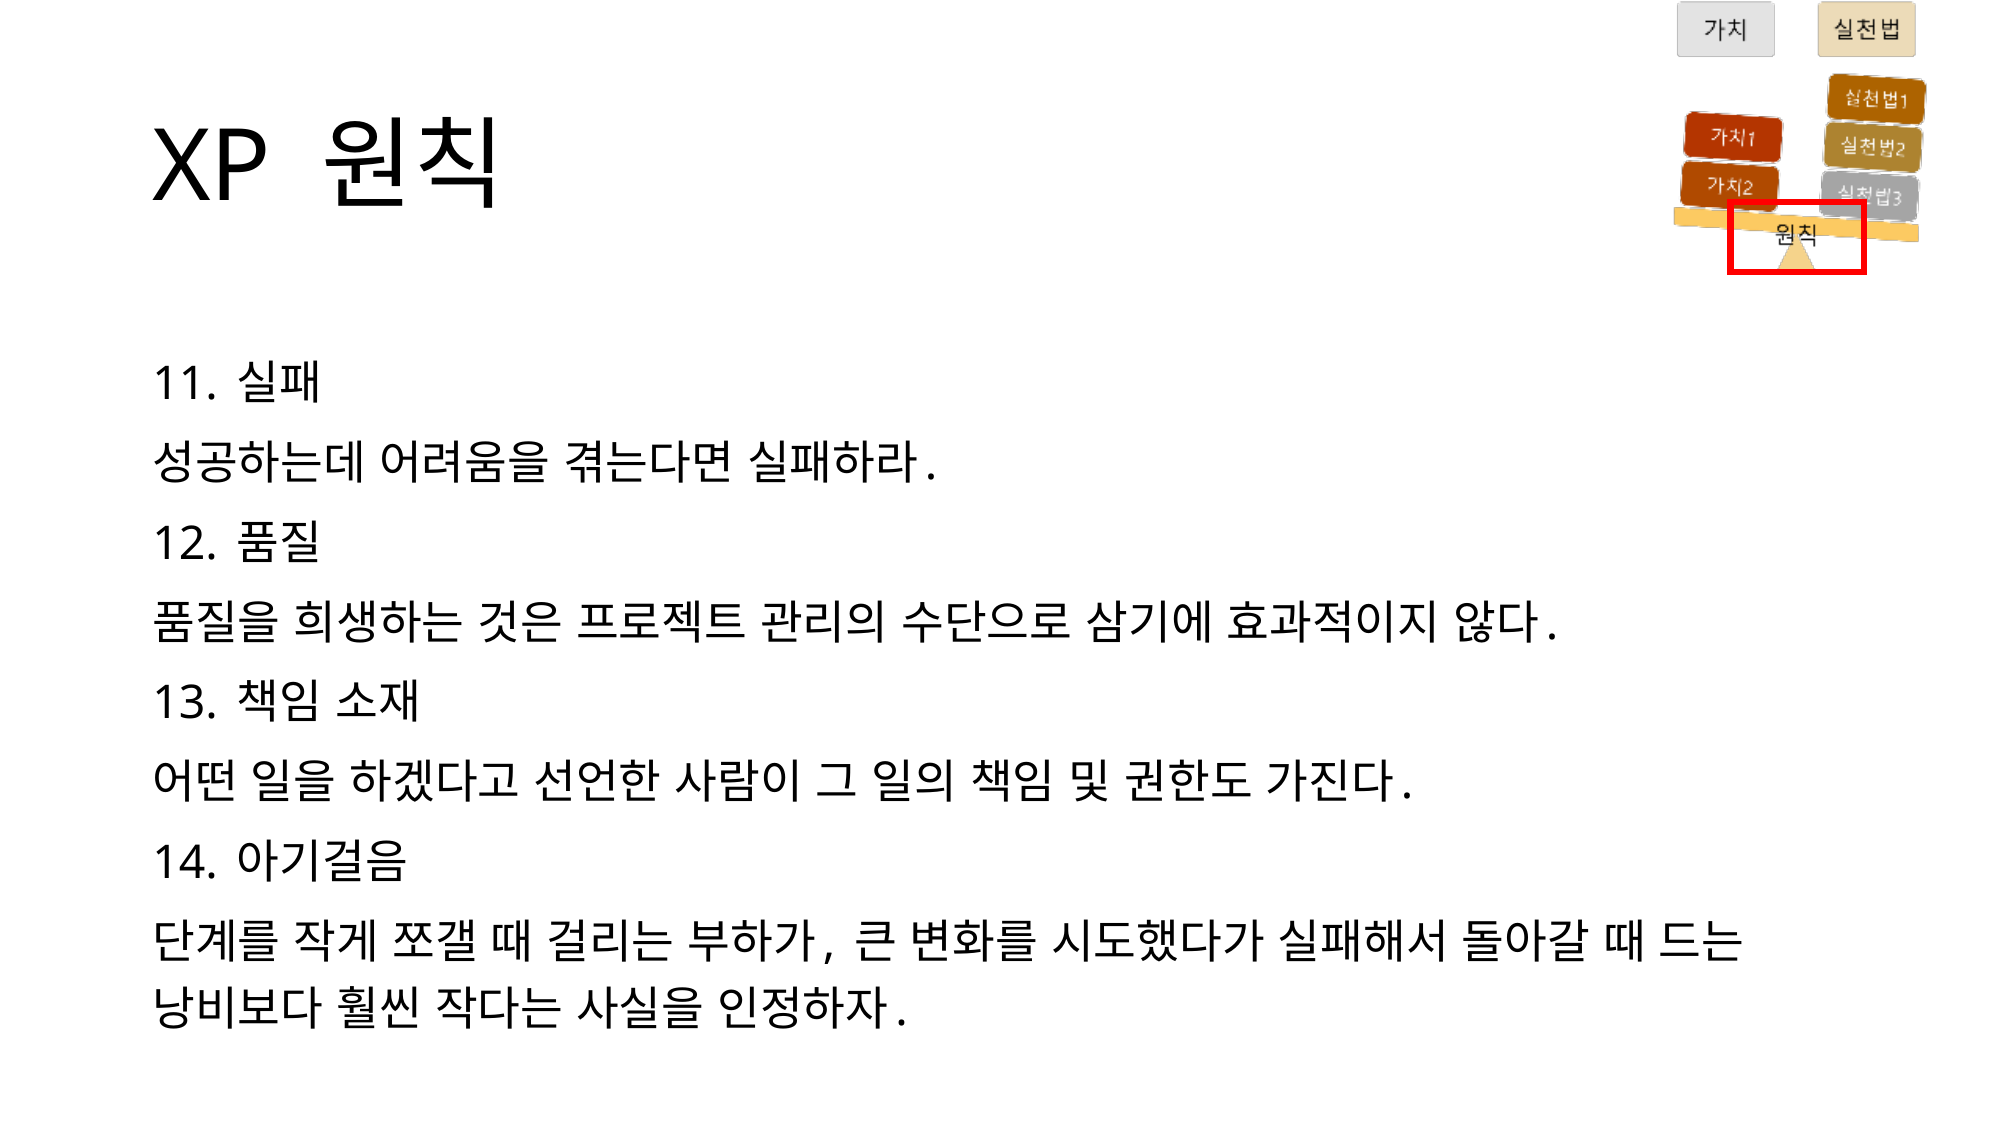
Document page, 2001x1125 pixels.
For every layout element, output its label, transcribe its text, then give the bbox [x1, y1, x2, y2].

list 11. 실패 성공하는데 어려움을 겪는다면 실패하라. 12. 품질 품질을 희생하는 것은 프로젝트 관리의 수단으로 삼기에 효과적이지 않다. 13. 책임 소재 어떤 일을 하겠다고 선언한 사람이 그 일의 책임 및 권한도 가진다. 14. 아기걸음 단계를 작게 쪼갤 때 걸리는 부하가, 큰 변화를 시도했다가 실패해서 돌아갈 때 드는 낭비보다 훨씬 작다는 사실을 인정하자. [137, 334, 1863, 1049]
title XP 원칙 [137, 59, 1863, 278]
picture [1593, 0, 2000, 275]
